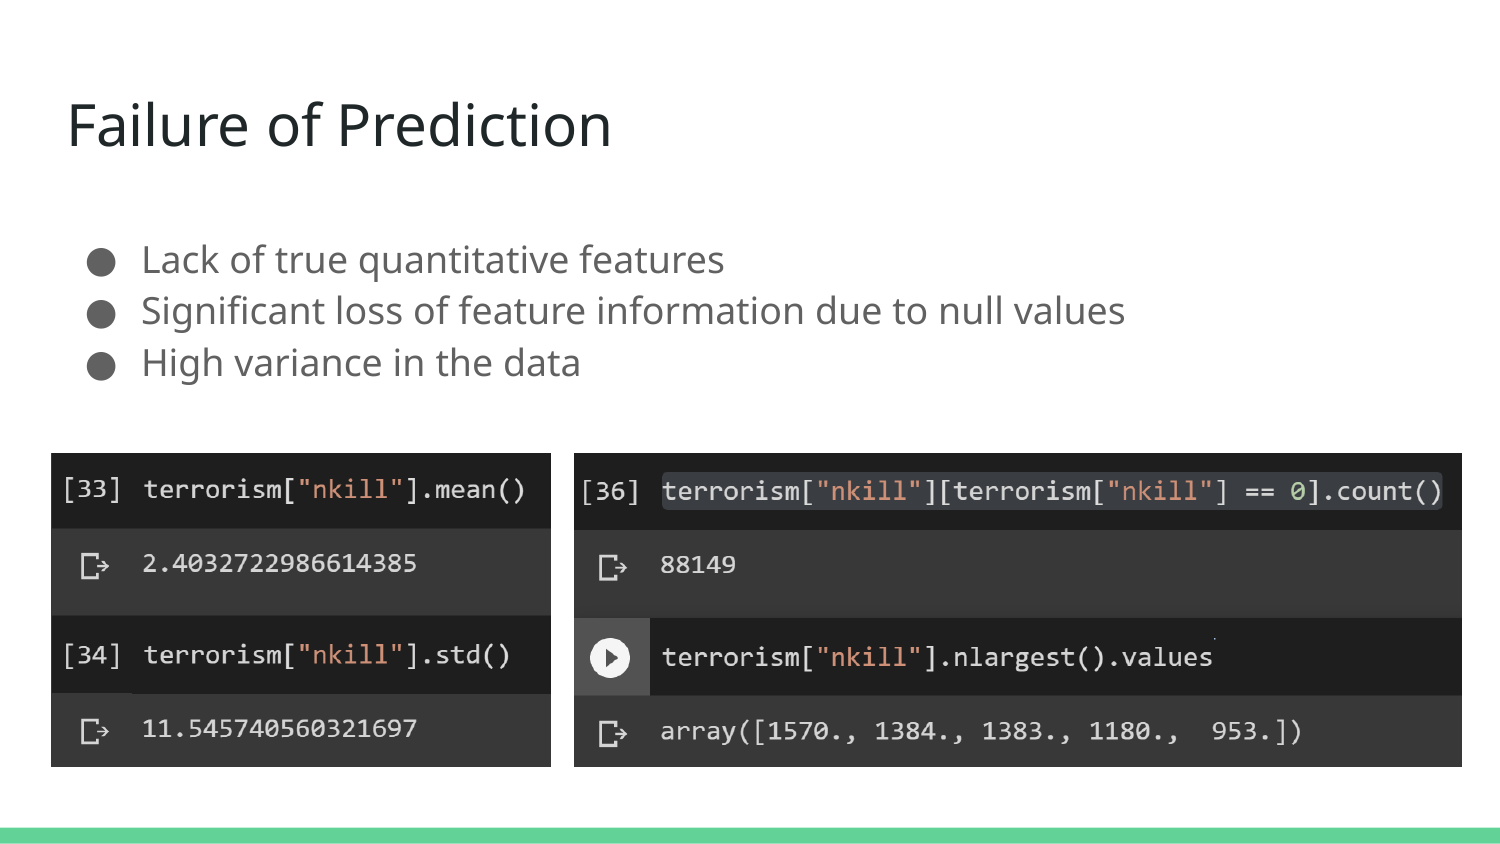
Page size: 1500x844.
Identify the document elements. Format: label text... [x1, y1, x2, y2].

title Failure of Prediction [51, 72, 1449, 167]
picture [573, 453, 1462, 767]
list Lack of true quantitative features Significant loss of feature information due to null values High variance in the data [51, 214, 1449, 775]
picture [50, 453, 551, 767]
